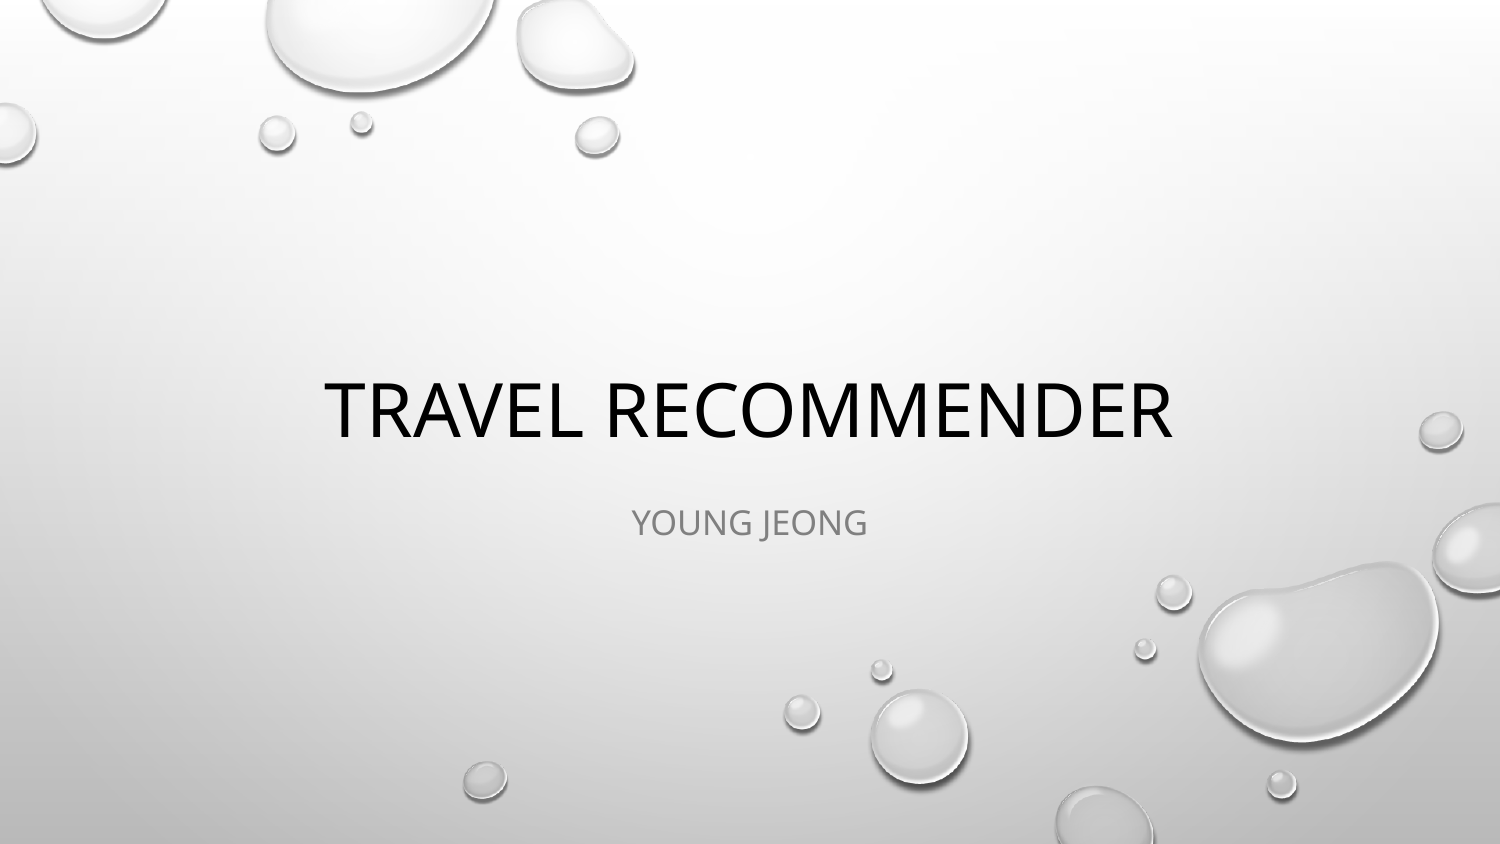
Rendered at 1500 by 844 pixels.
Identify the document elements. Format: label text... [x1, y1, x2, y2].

title Travel Recommender [215, 160, 1285, 469]
picture [0, 0, 1500, 844]
subtitle Young Jeong [215, 478, 1285, 647]
